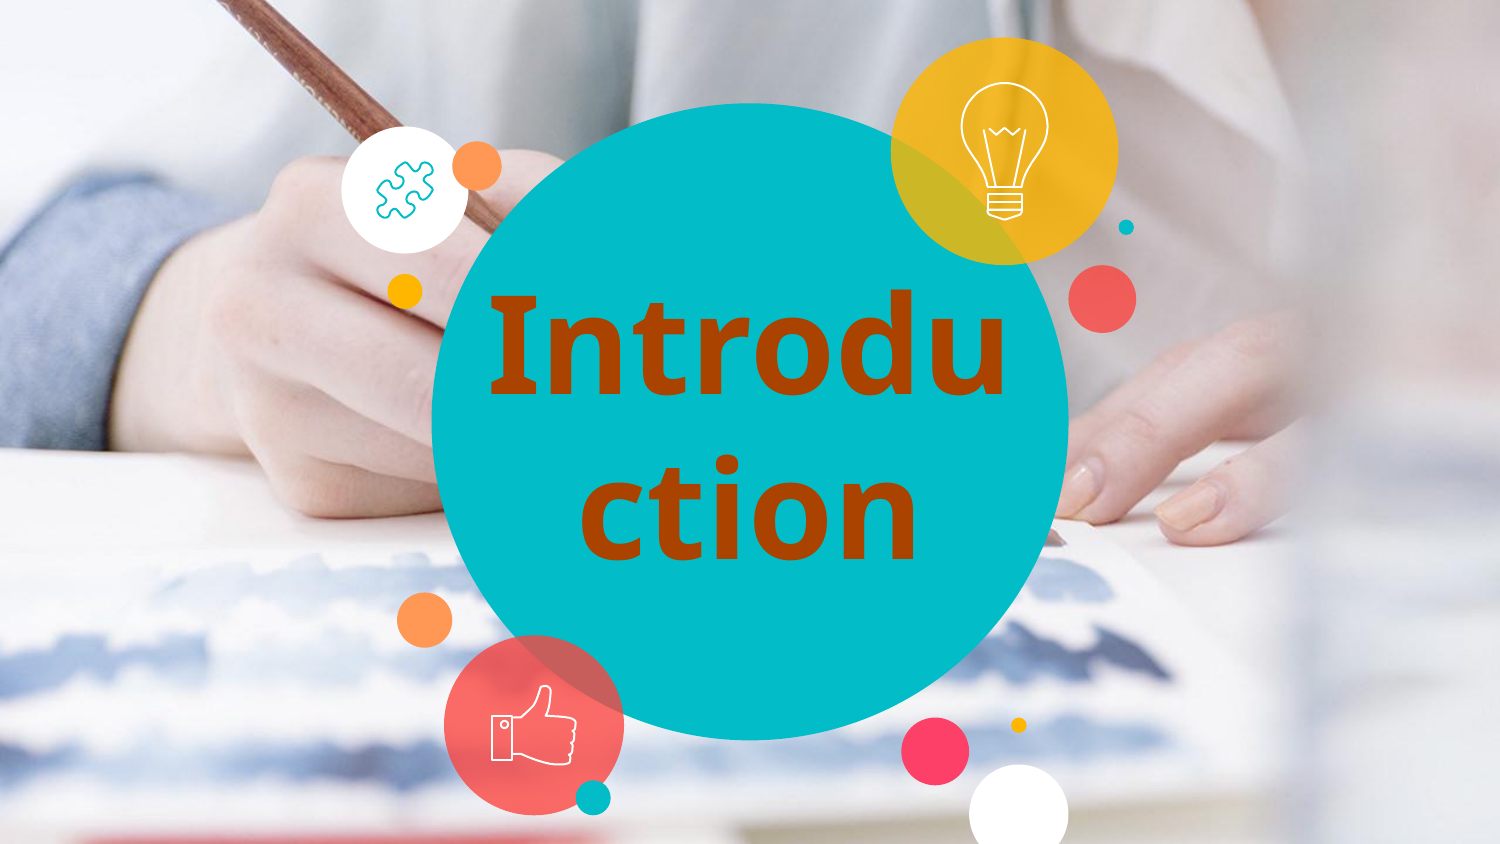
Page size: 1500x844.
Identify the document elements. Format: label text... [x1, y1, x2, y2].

picture [0, 0, 1500, 844]
title Introduction [452, 157, 1048, 686]
